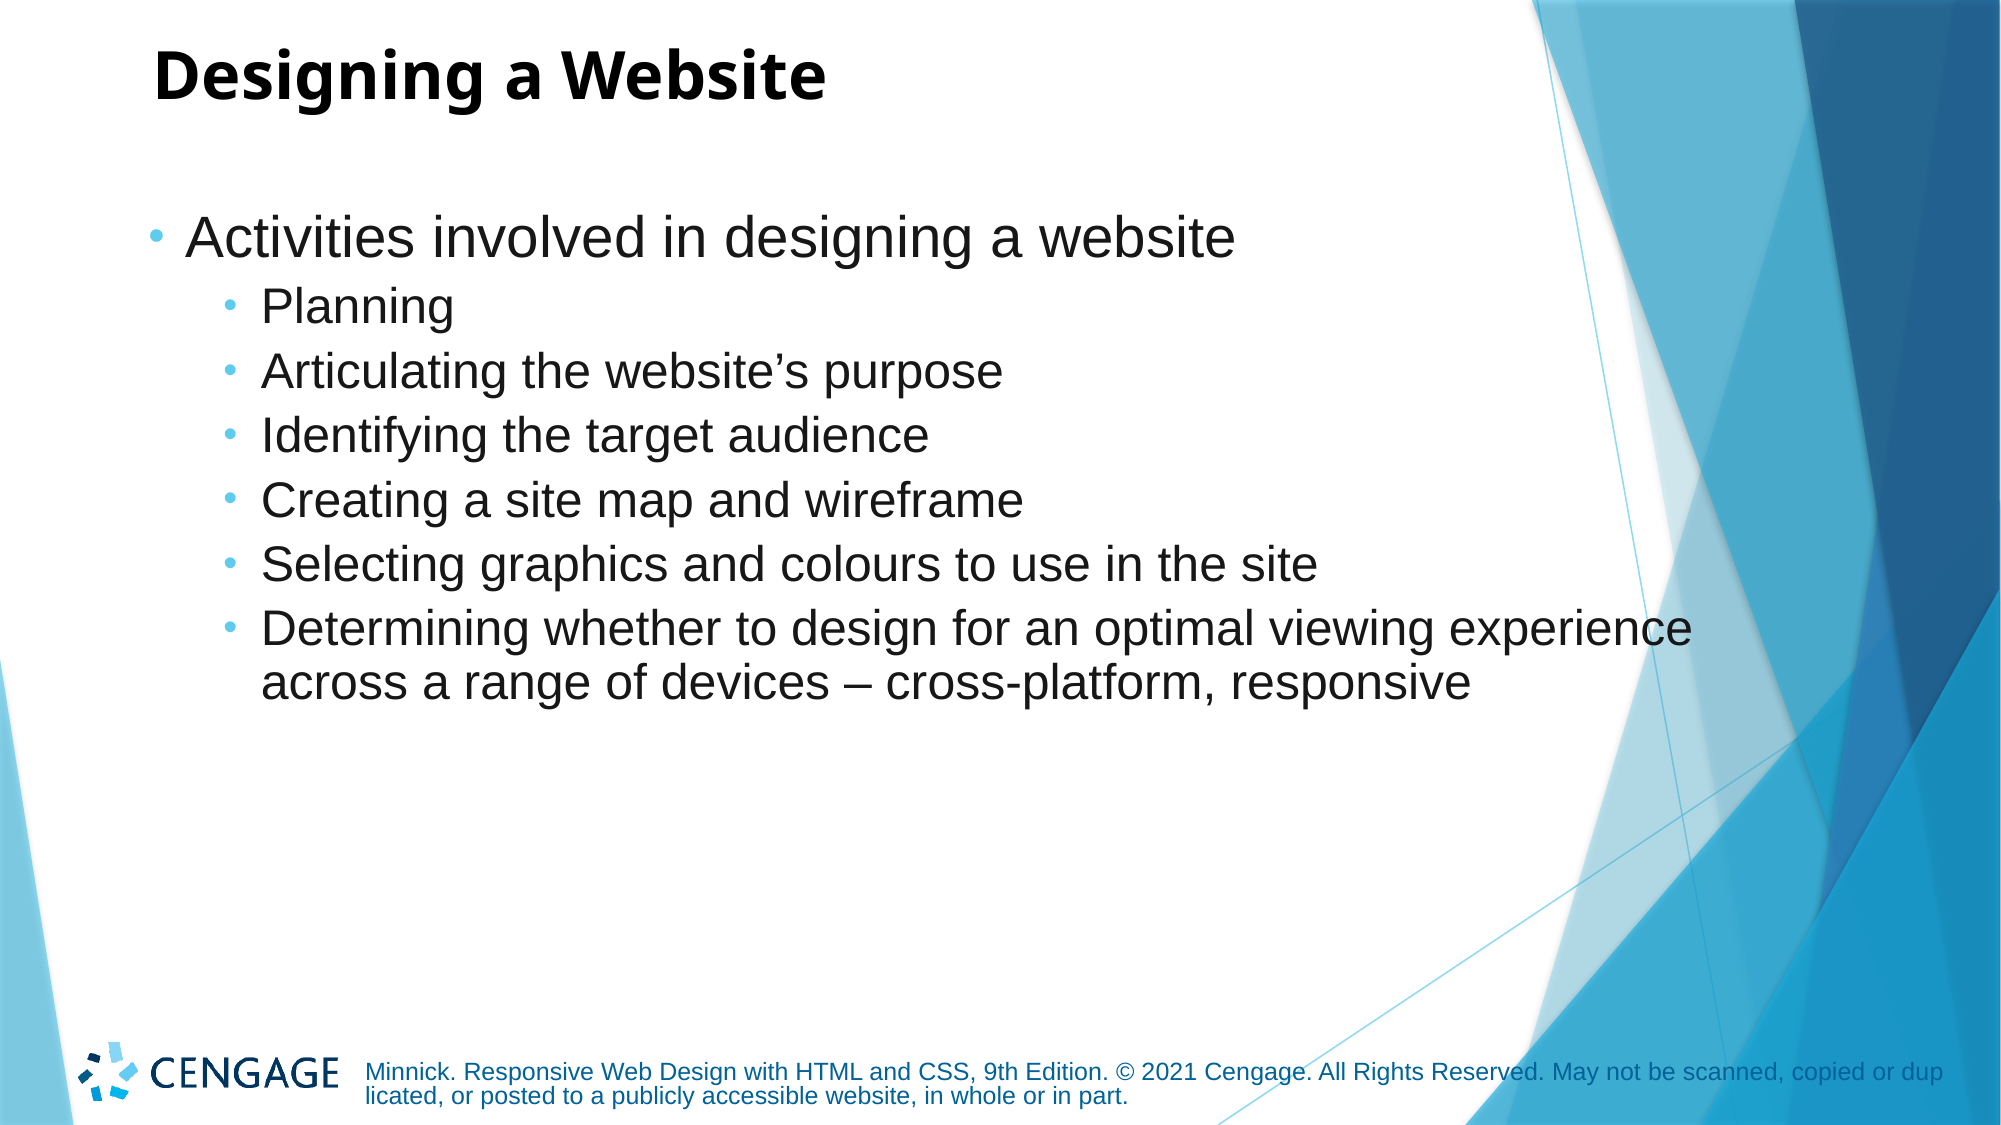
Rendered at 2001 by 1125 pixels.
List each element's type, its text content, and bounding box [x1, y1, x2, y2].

footer Minnick. Responsive Web Design with HTML and CSS, 9th Edition. © 2021 Cengage. All Rights Reserved. May not be scanned, copied or duplicated, or posted to a publicly accessible website, in whole or in part. [350, 1040, 1967, 1100]
picture [78, 1042, 338, 1101]
title Designing a Website [137, 24, 1863, 175]
list Activities involved in designing a website Planning Articulating the website’s purpose Identifying the target audience Creating a site map and wireframe Selecting graphics and colours to use in the site Determining whether to design for an optimal viewing experience across a range of devices – cross-platform, responsive [133, 200, 1863, 1024]
